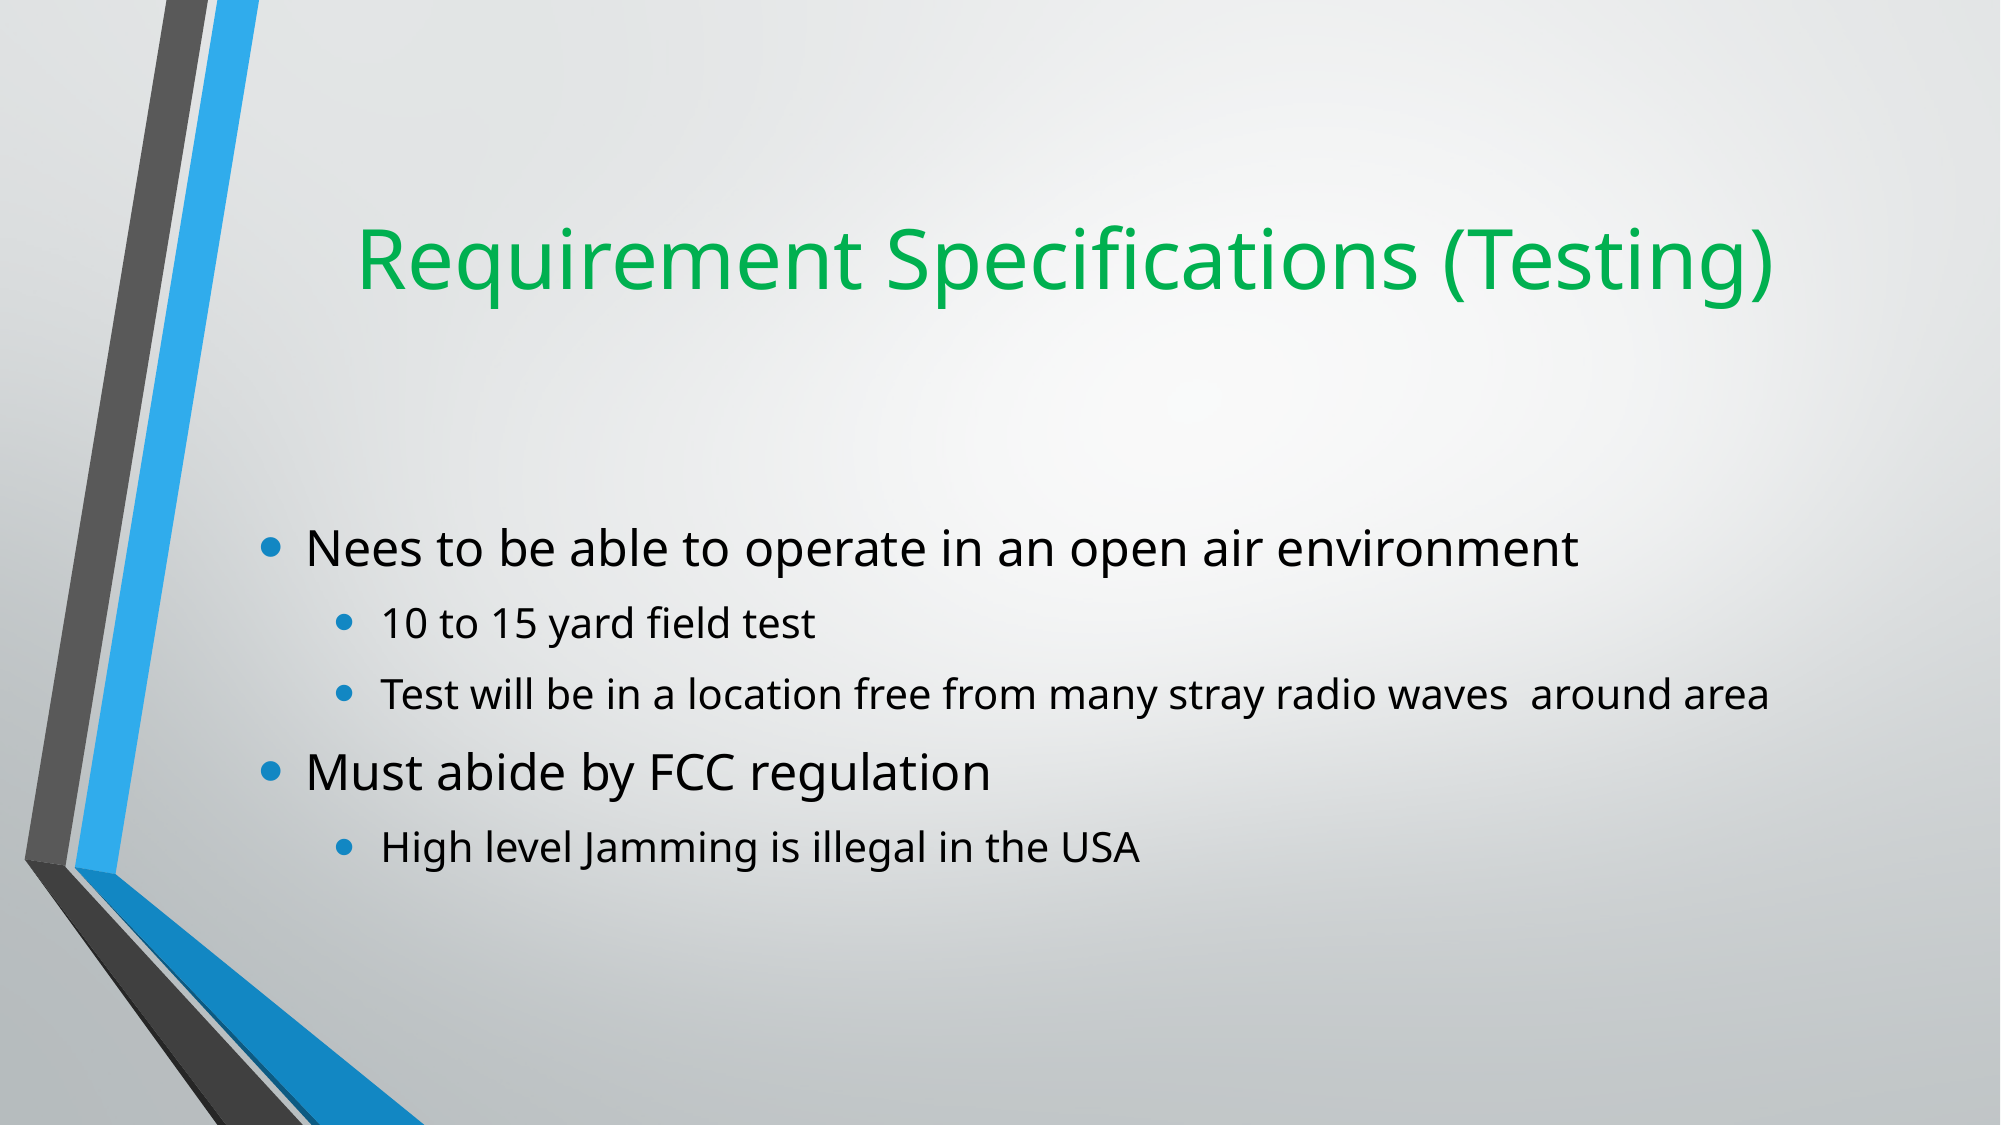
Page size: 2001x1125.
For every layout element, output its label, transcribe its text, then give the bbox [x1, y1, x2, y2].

title Requirement Specifications (Testing) [243, 112, 1887, 400]
list Nees to be able to operate in an open air environment 10 to 15 yard field test Test will be in a location free from many stray radio waves around area Must abide by FCC regulation High level Jamming is illegal in the USA [243, 437, 1887, 950]
